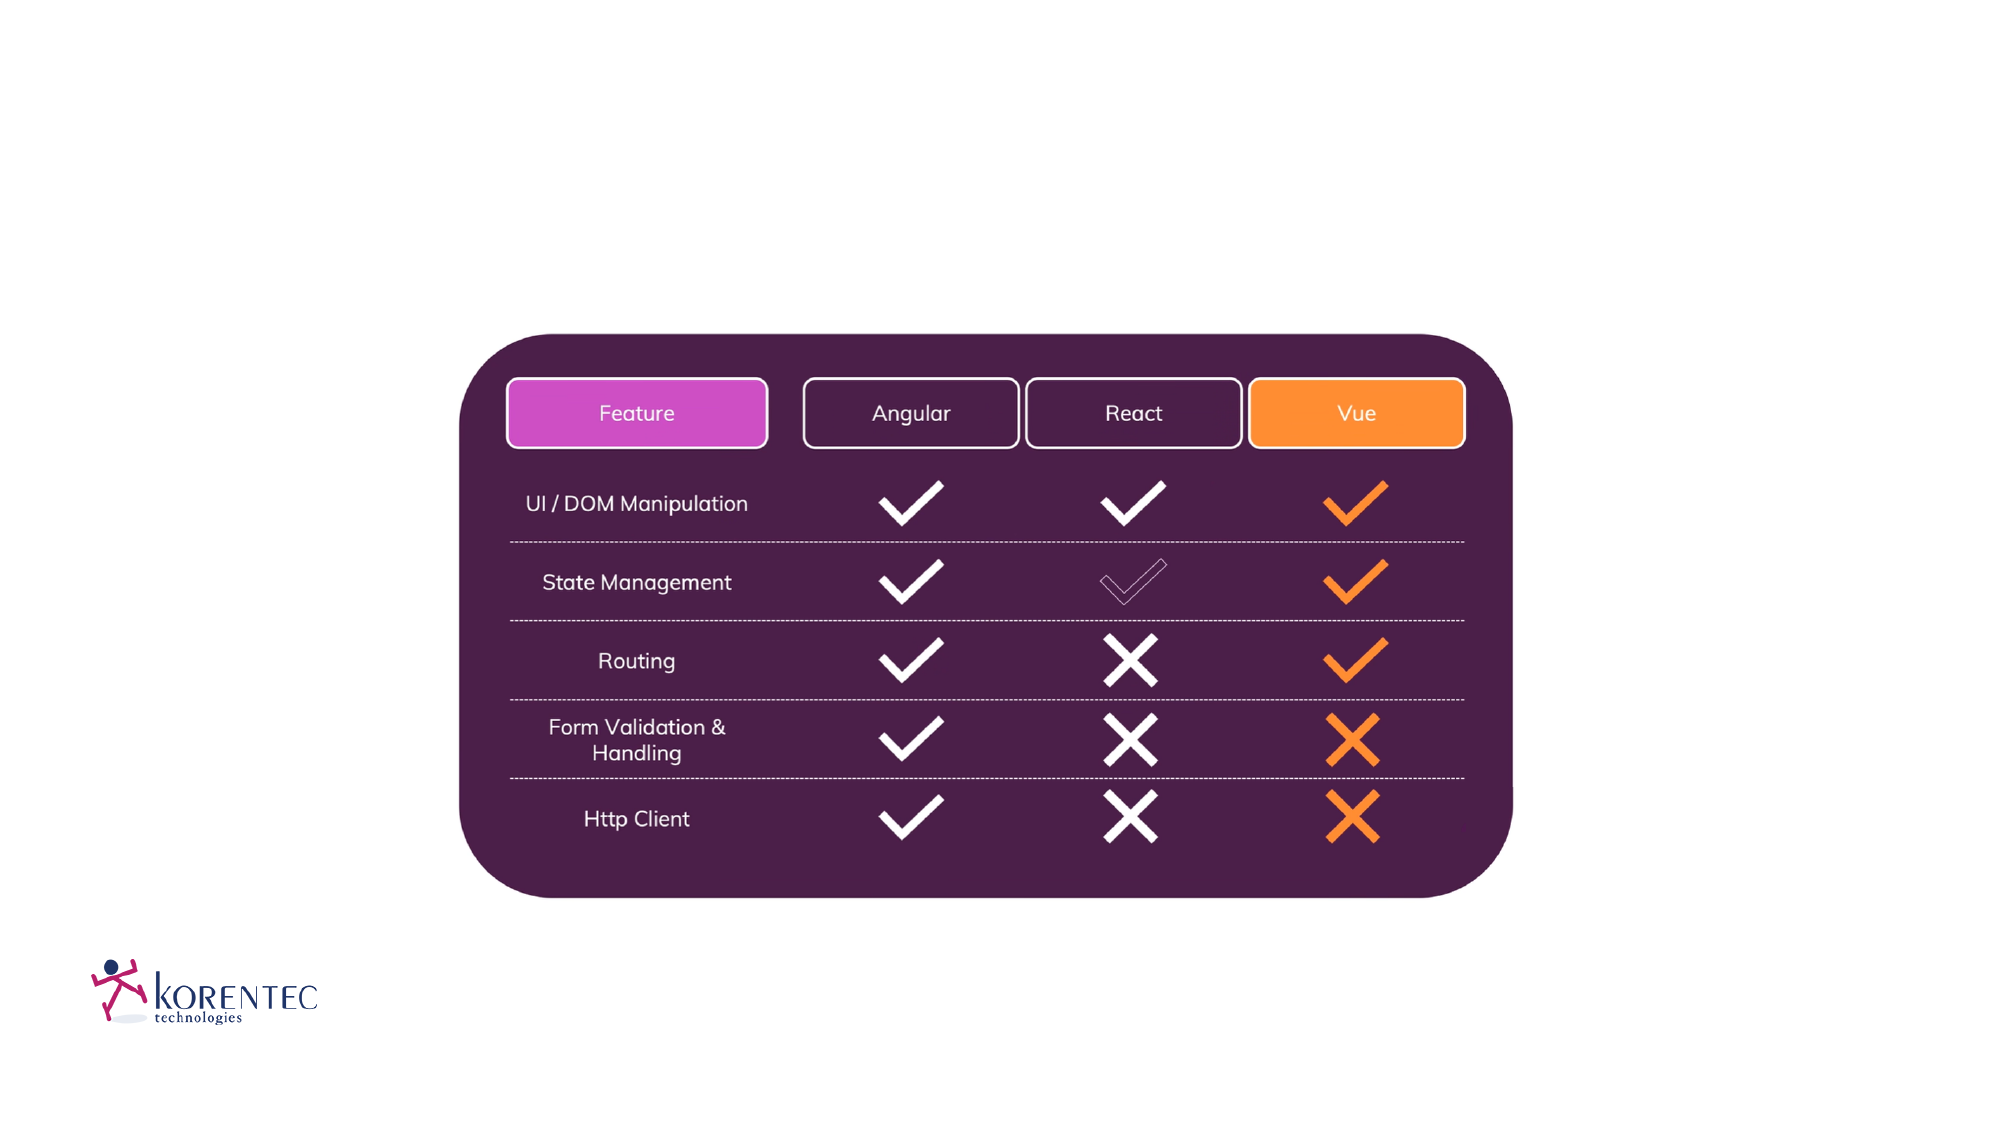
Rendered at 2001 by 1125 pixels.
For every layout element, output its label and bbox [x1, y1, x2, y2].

picture [448, 320, 1522, 912]
picture [91, 959, 317, 1025]
